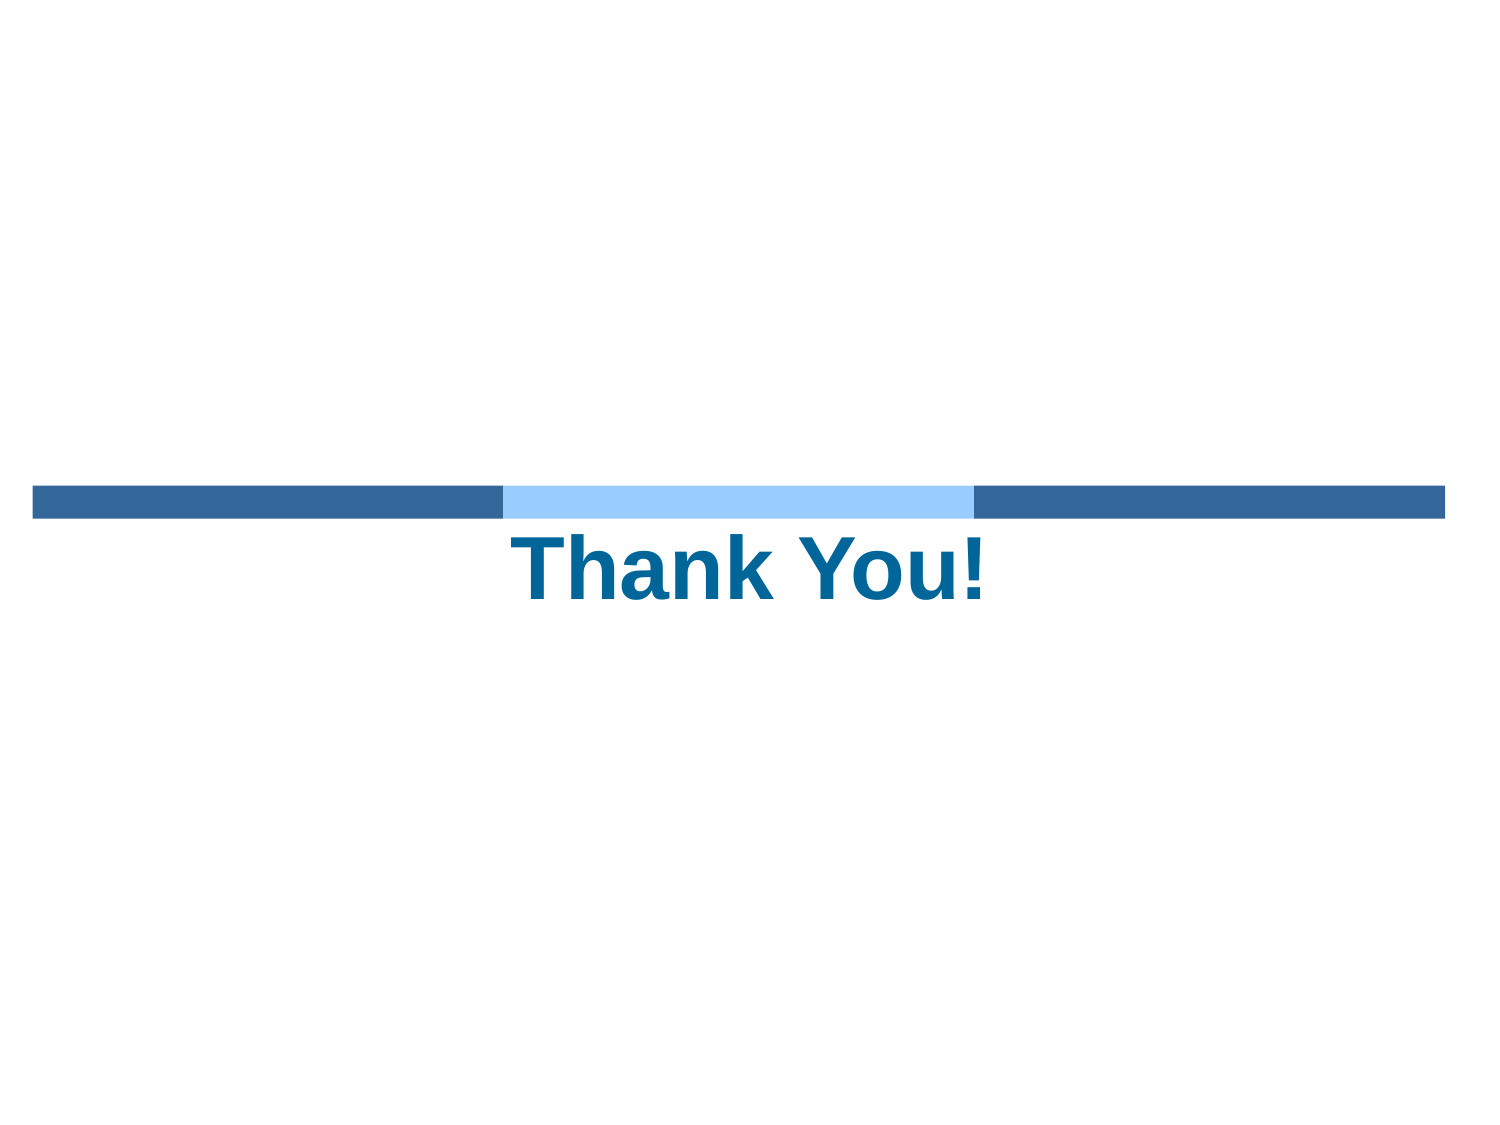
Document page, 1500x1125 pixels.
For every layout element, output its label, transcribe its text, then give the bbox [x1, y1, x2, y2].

title Thank You! [112, 499, 1388, 626]
